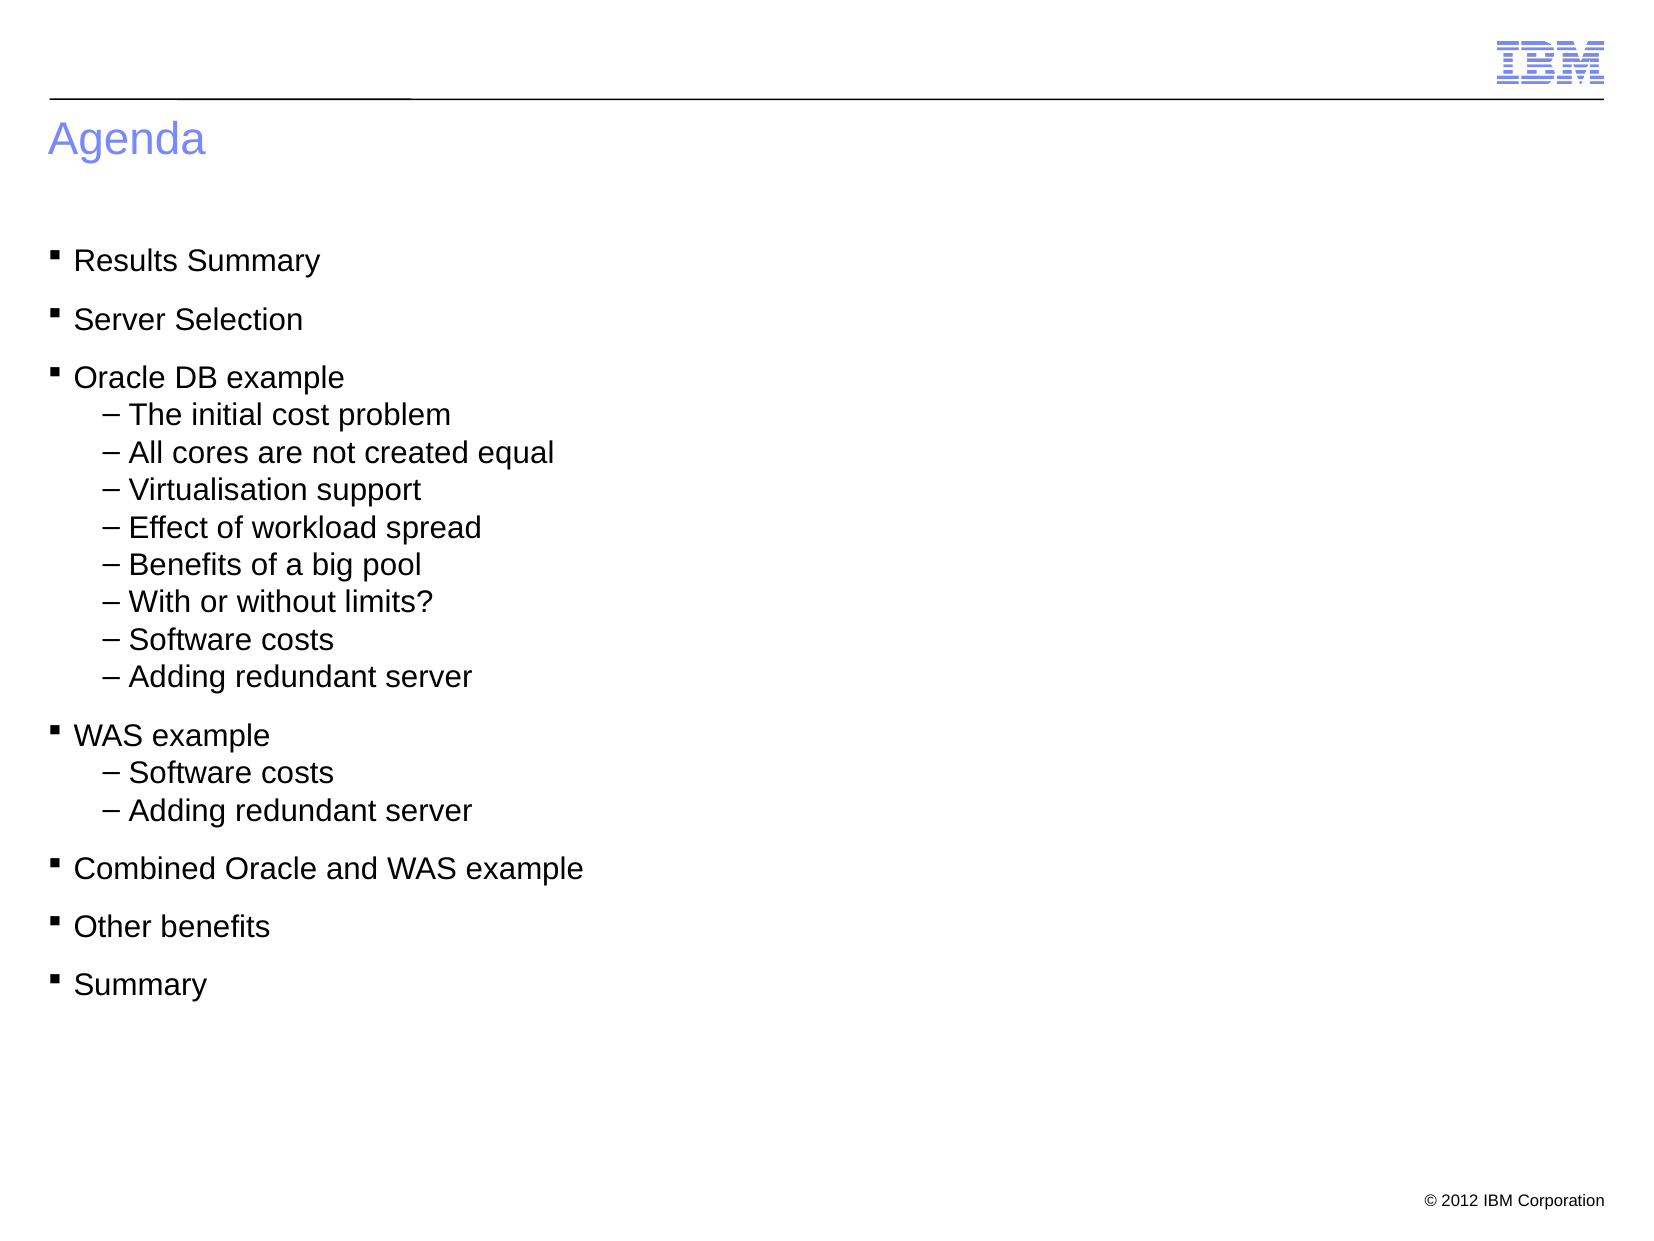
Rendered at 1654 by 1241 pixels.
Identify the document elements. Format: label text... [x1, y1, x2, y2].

picture [1497, 41, 1604, 84]
list Results Summary Server Selection Oracle DB example The initial cost problem All cores are not created equal Virtualisation support Effect of workload spread Benefits of a big pool With or without limits? Software costs Adding redundant server WAS example Software costs Adding redundant server Combined Oracle and WAS example Other benefits Summary [32, 232, 1604, 1174]
title Agenda [32, 107, 1604, 223]
